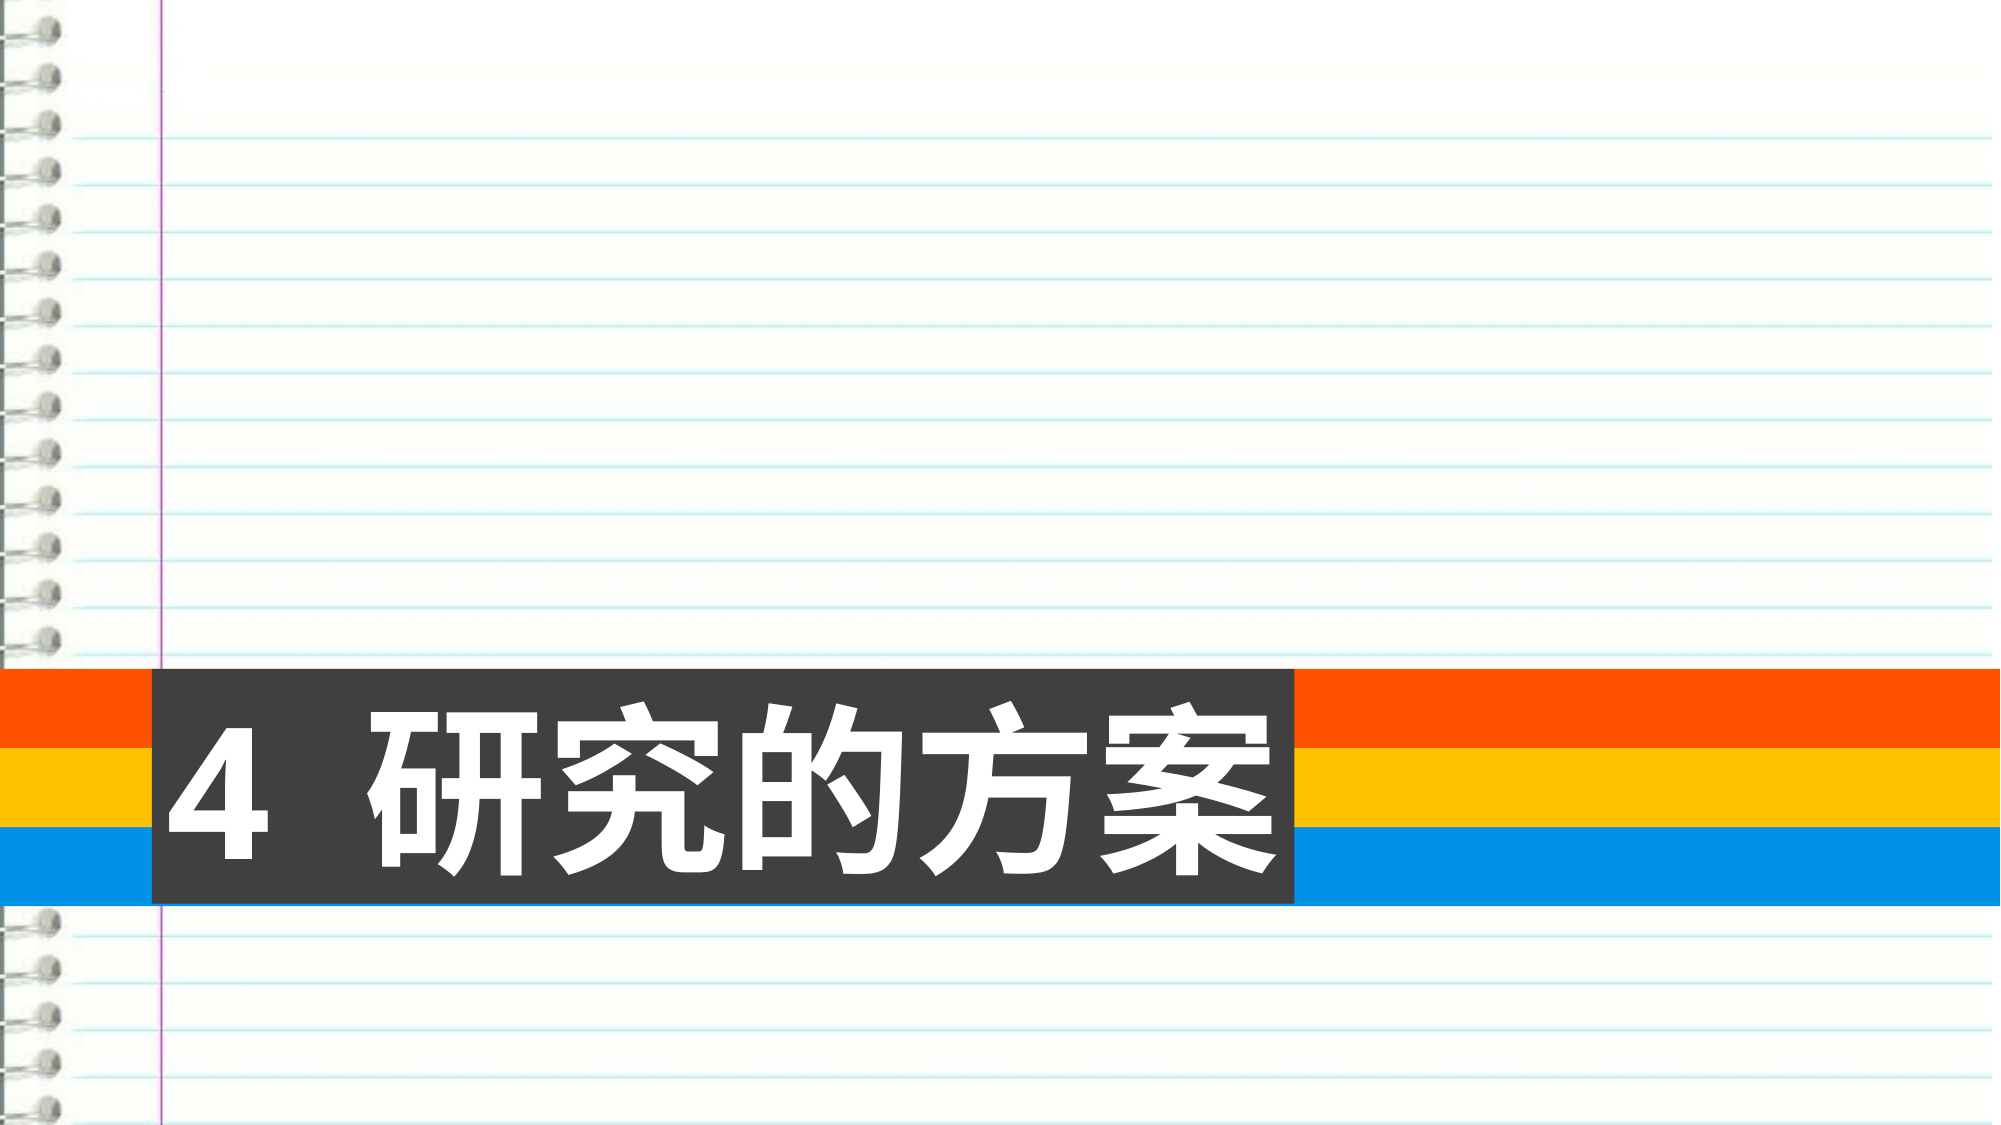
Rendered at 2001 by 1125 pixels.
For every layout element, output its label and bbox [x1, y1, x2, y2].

text_box [0, 668, 2000, 907]
